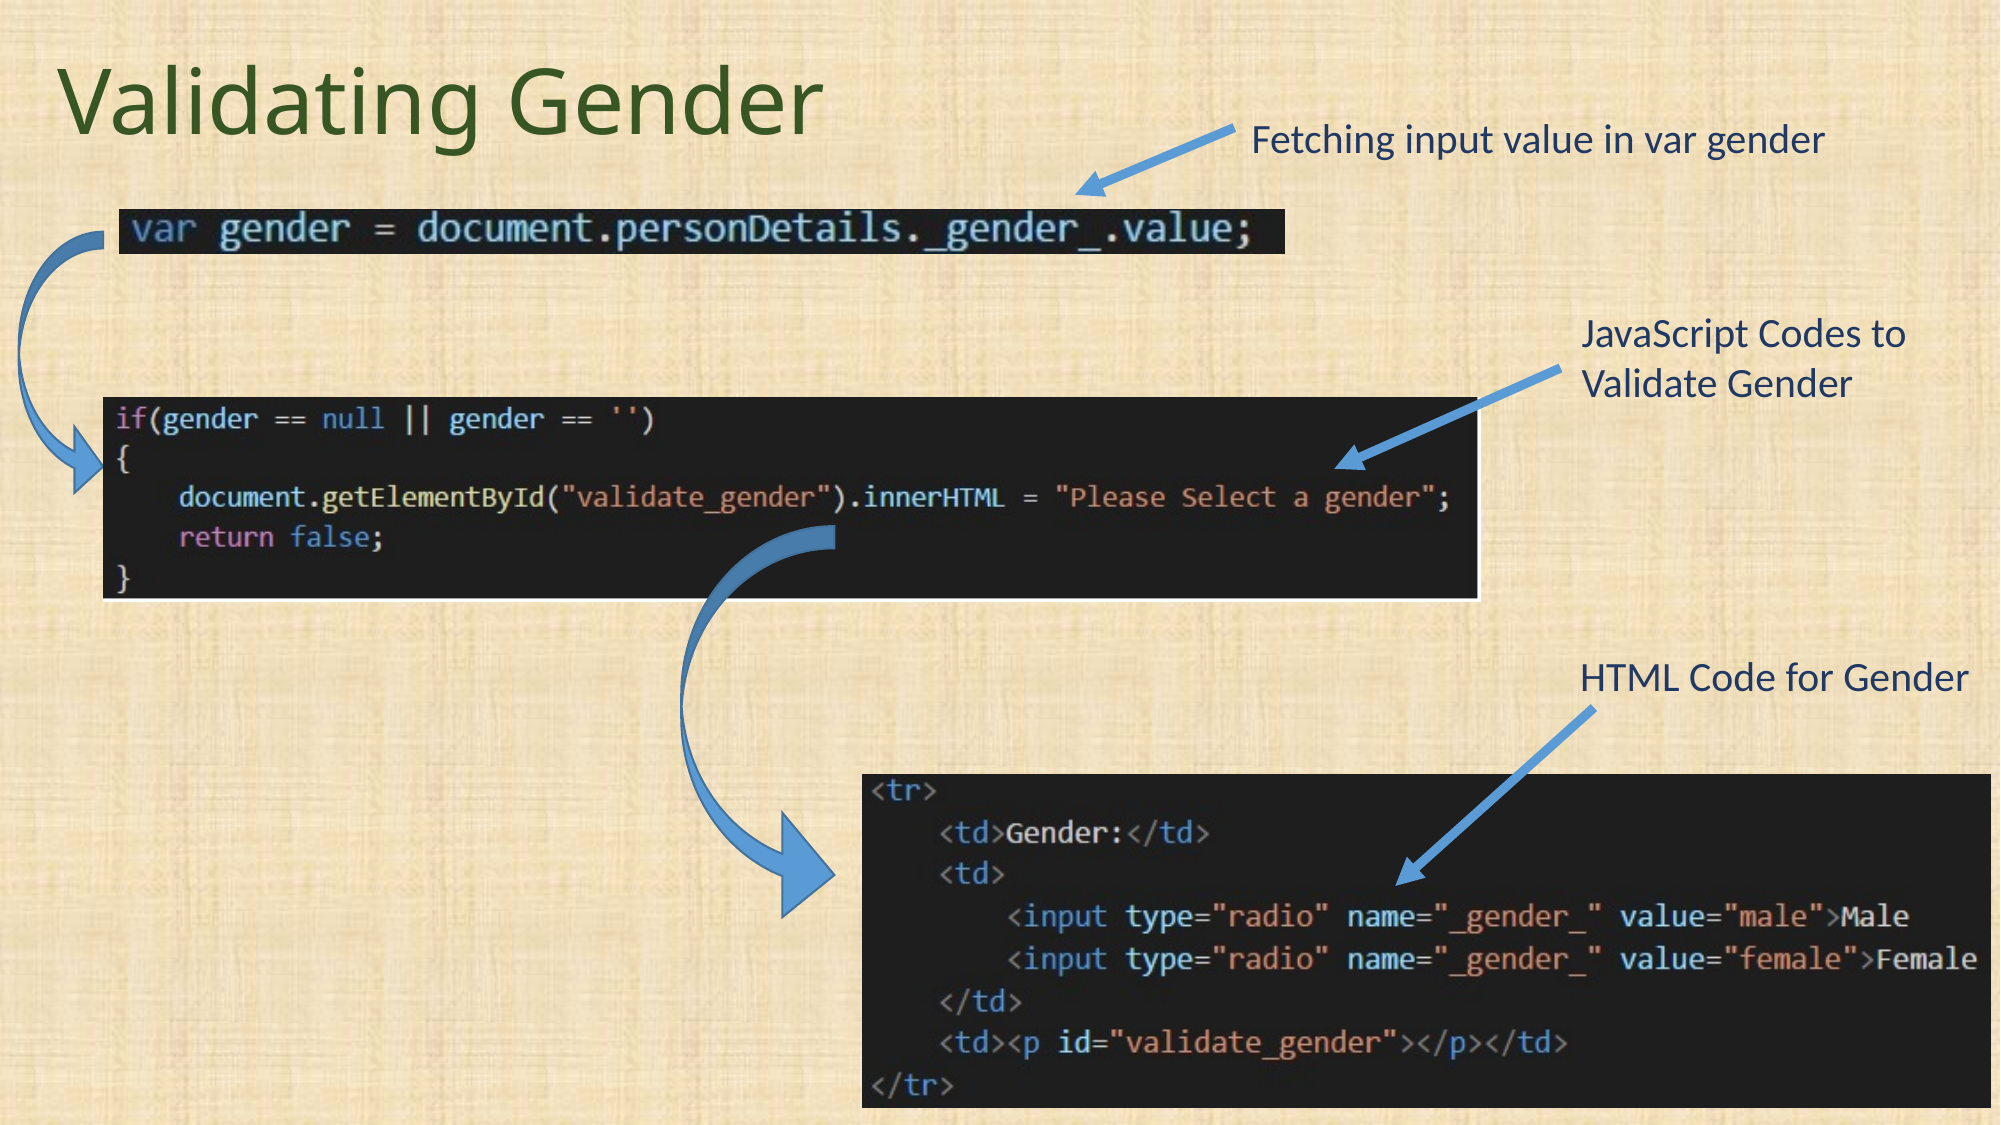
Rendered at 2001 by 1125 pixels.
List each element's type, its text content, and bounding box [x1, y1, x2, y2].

text_box [17, 230, 105, 496]
text_box HTML Code for Gender [1565, 641, 1985, 707]
text_box JavaScript Codes to Validate Gender [1566, 298, 1922, 414]
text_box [1334, 367, 1561, 469]
picture [103, 397, 1481, 602]
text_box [1395, 707, 1594, 886]
text_box [680, 602, 836, 920]
text_box Fetching input value in var gender [1236, 104, 1842, 170]
picture [862, 774, 1991, 1108]
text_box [1074, 127, 1235, 195]
picture [119, 209, 1285, 254]
title Validating Gender [42, 42, 852, 167]
